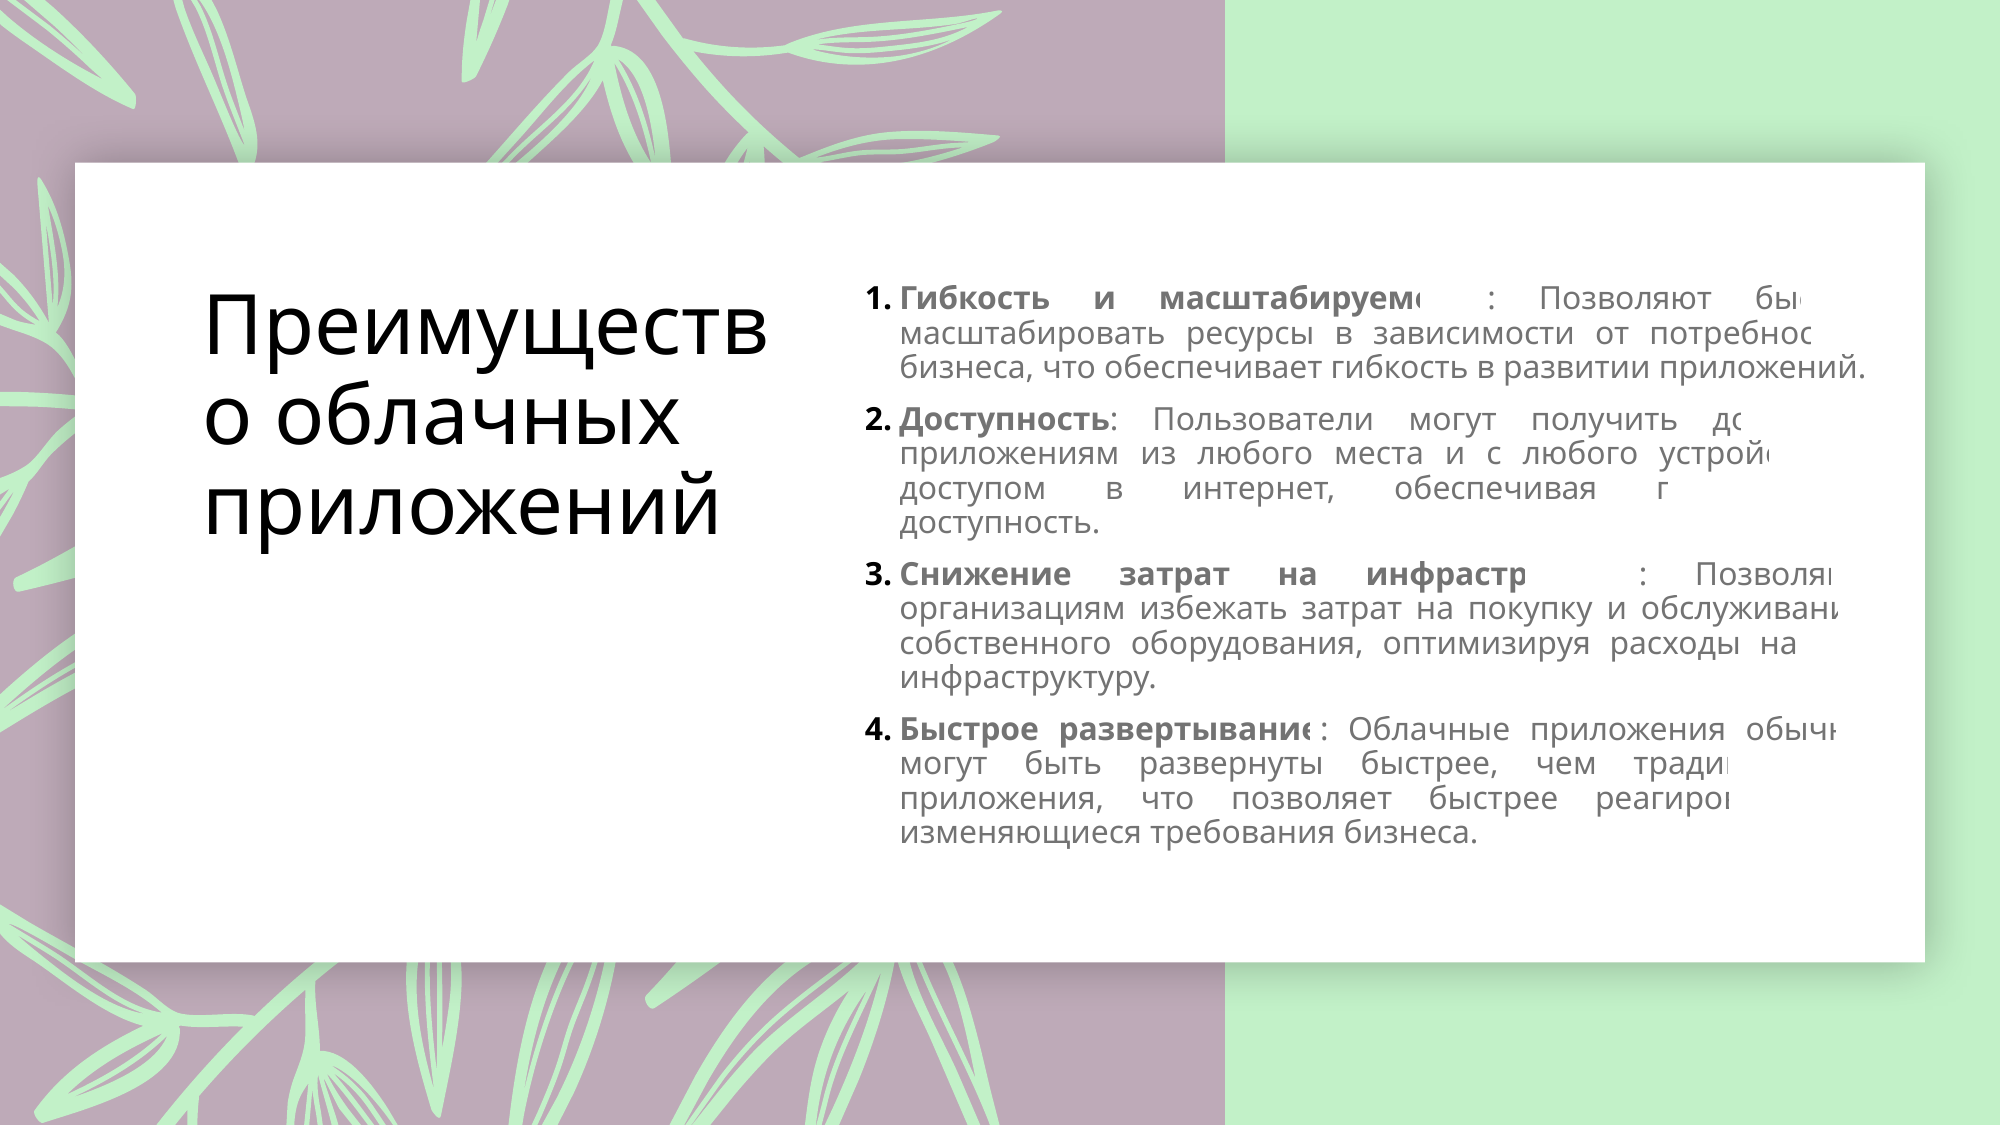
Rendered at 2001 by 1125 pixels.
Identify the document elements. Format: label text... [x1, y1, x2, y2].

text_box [0, 0, 1226, 1125]
text_box [1226, 161, 1927, 964]
list Гибкость и масштабируемость: Позволяют быстро масштабировать ресурсы в зависимости от потребностей бизнеса, что обеспечивает гибкость в развитии приложений. Доступность: Пользователи могут получить доступ к приложениям из любого места и с любого устройства с доступом в интернет, обеспечивая повышенную доступность. Снижение затрат на инфраструктуру: Позволяют организациям избежать затрат на покупку и обслуживание собственного оборудования, оптимизируя расходы на ИТ-инфраструктуру. Быстрое развертывание: Облачные приложения обычно могут быть развернуты быстрее, чем традиционные приложения, что позволяет быстрее реагировать на изменяющиеся требования бизнеса. [1226, 275, 1883, 895]
text_box [1226, 0, 2000, 1125]
